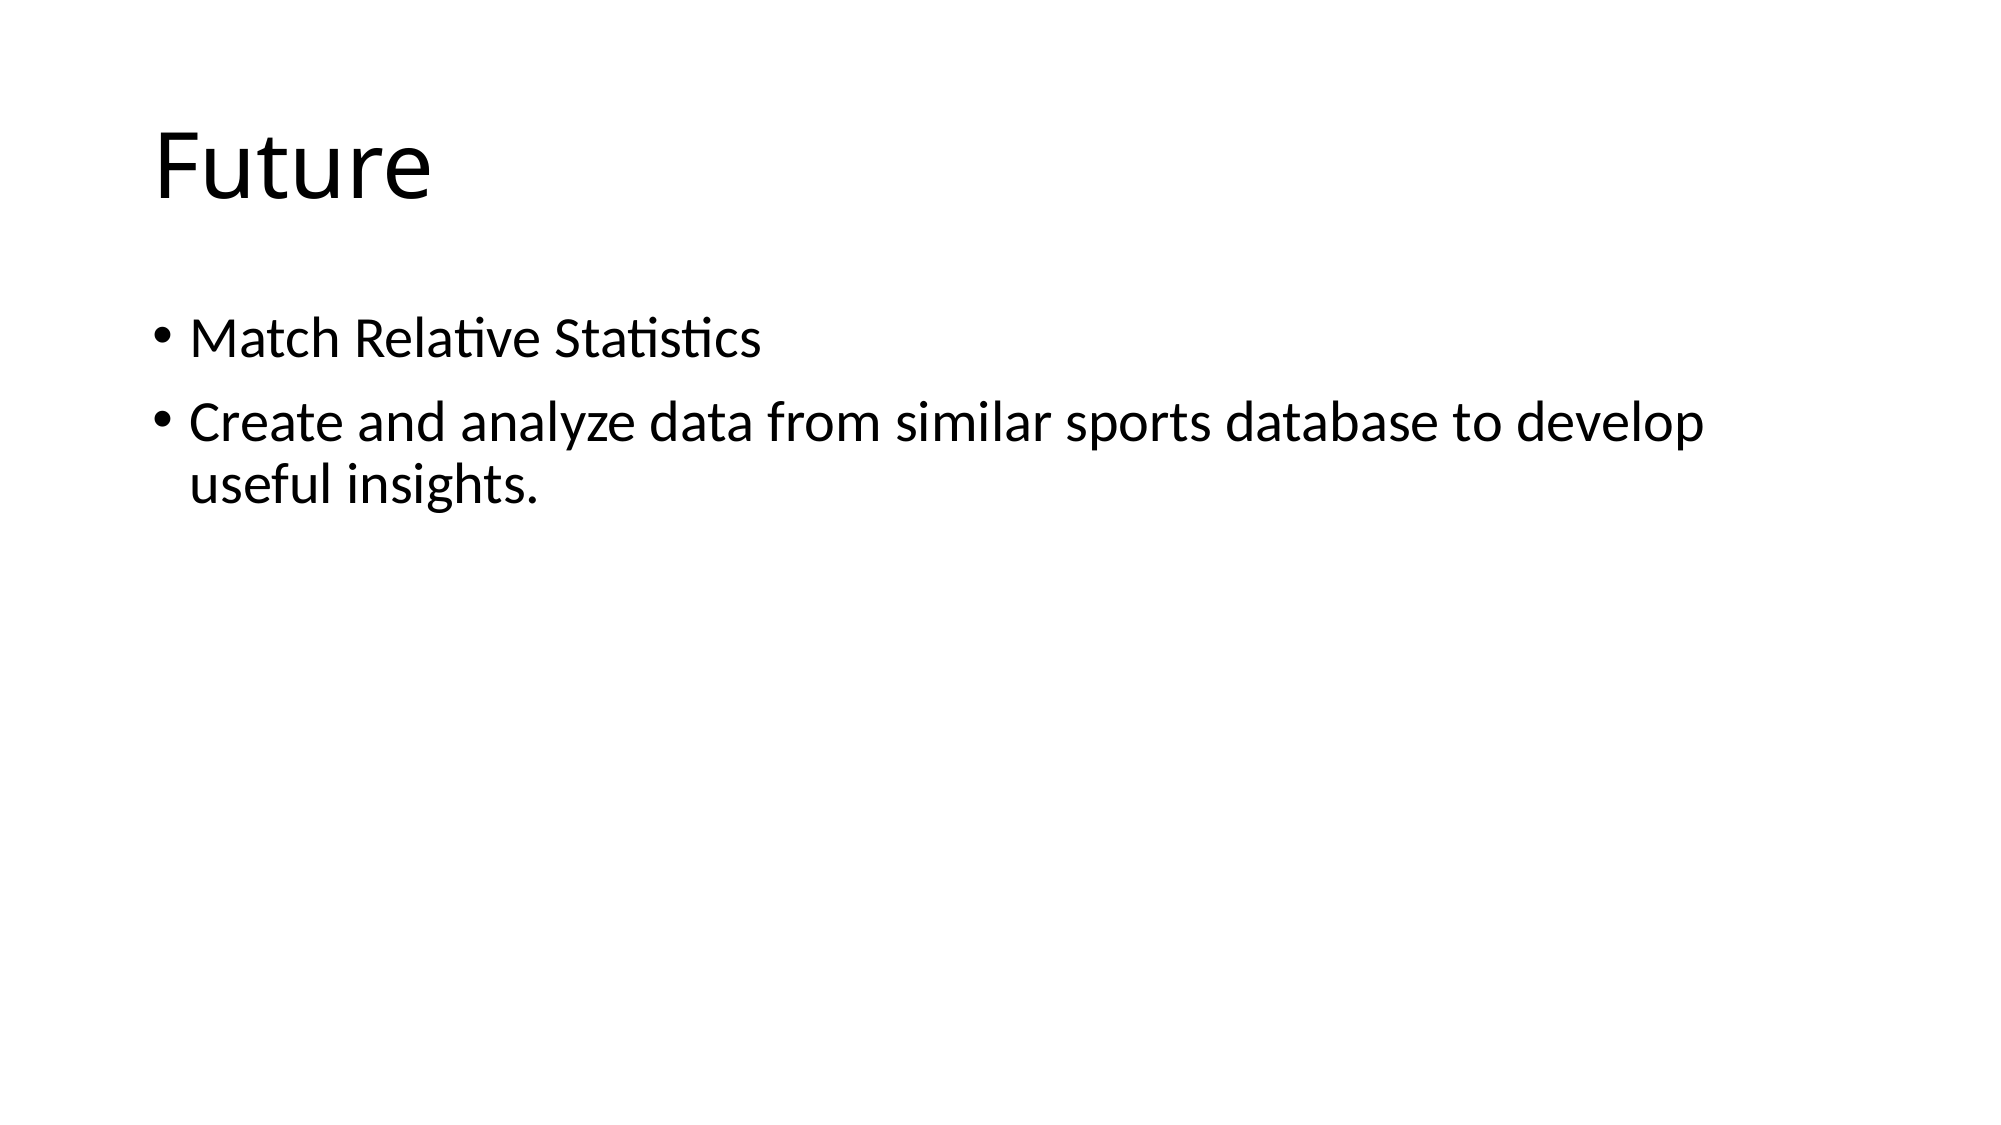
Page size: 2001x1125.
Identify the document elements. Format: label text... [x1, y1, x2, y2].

title Future [137, 59, 1863, 278]
list Match Relative Statistics Create and analyze data from similar sports database to develop useful insights. [137, 299, 1863, 1014]
